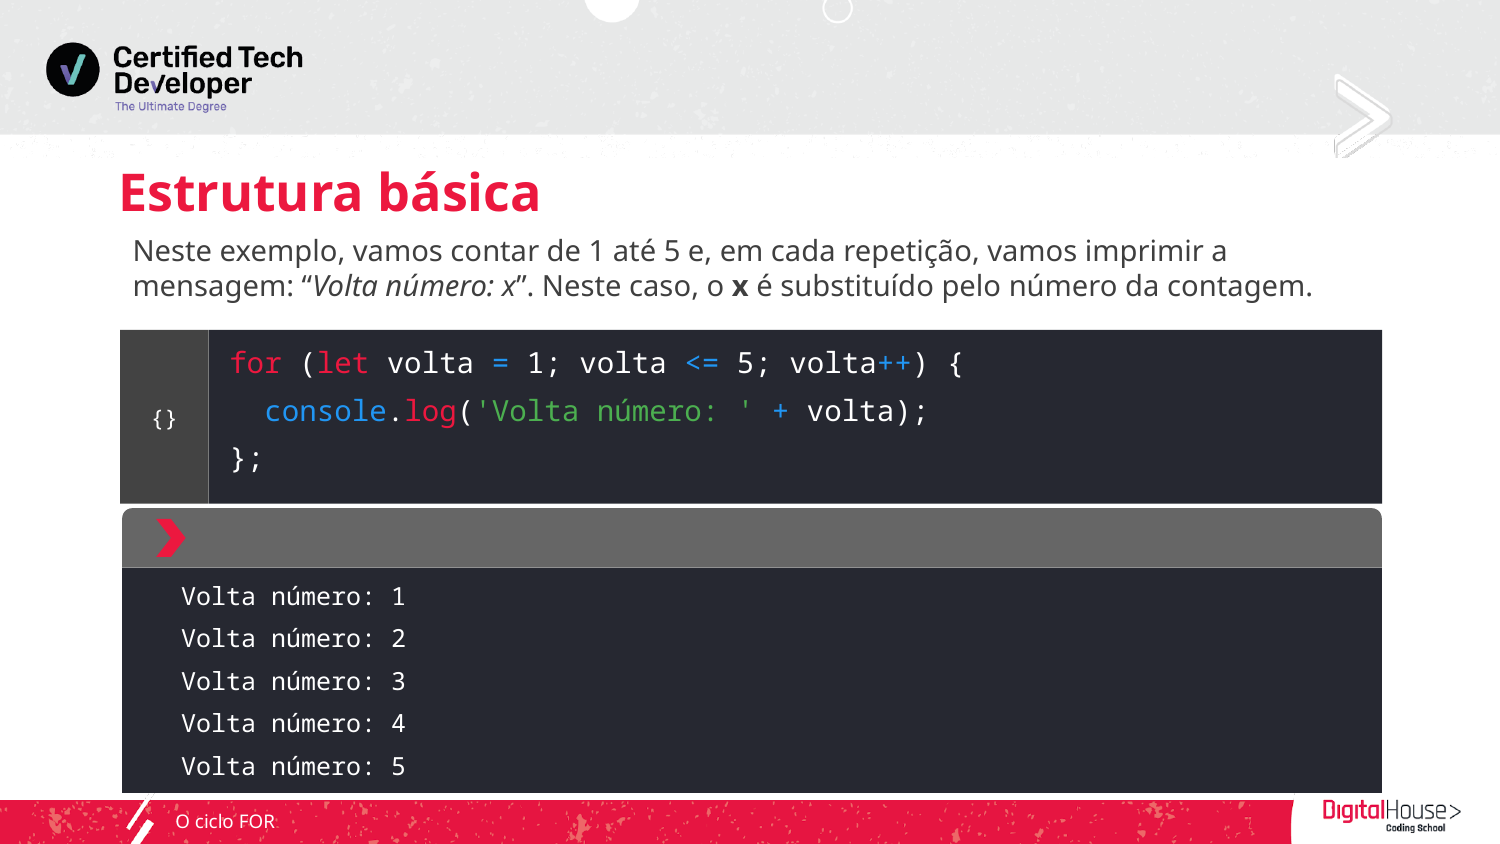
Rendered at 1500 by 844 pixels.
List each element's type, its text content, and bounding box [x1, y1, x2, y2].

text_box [119, 329, 1383, 504]
text_box Neste exemplo, vamos contar de 1 até 5 e, em cada repetição, vamos imprimir a mensagem: “Volta número: x”. Neste caso, o x é substituído pelo número da contagem. [117, 218, 1383, 298]
picture [0, 0, 1500, 158]
title Estrutura básica [103, 143, 1382, 238]
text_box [121, 507, 1383, 794]
picture [0, 780, 1500, 844]
